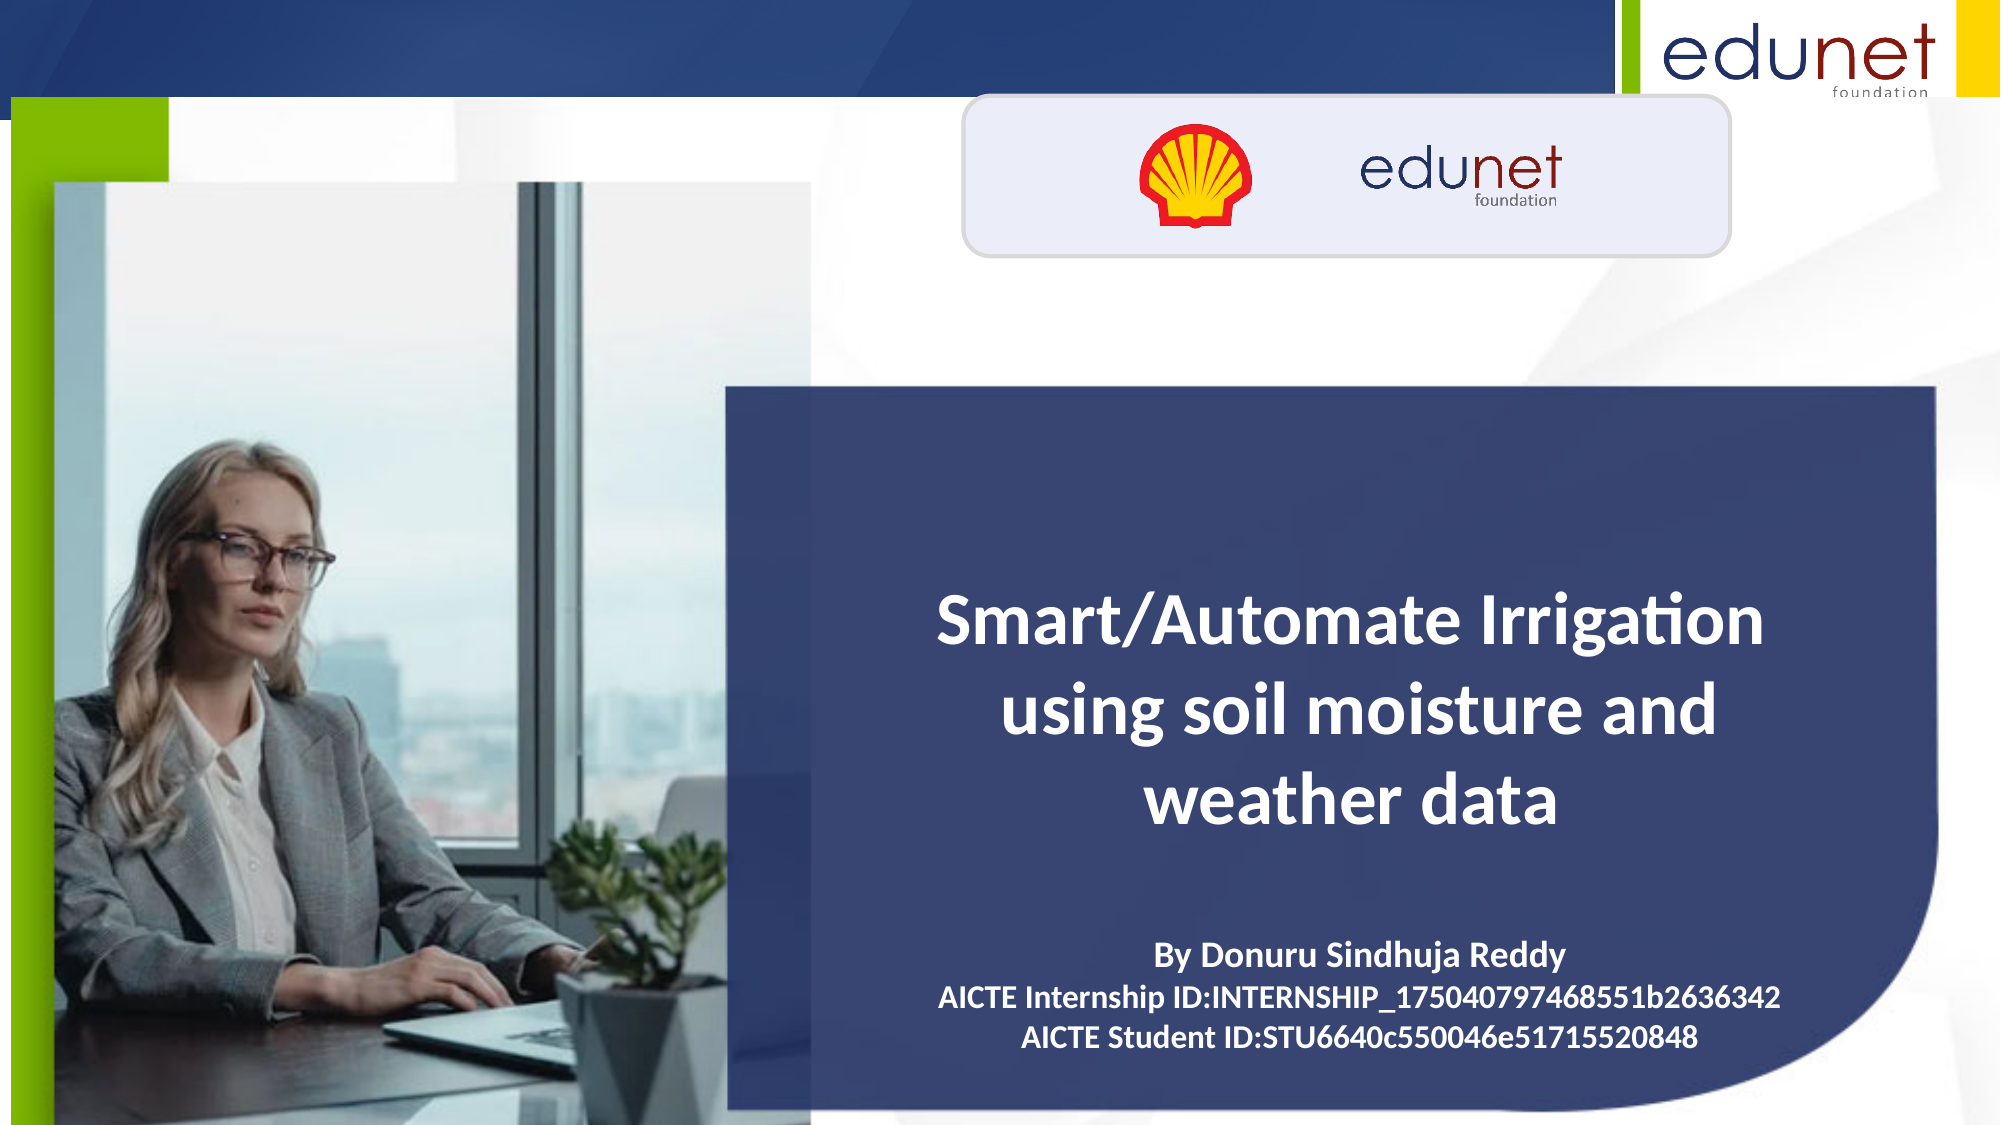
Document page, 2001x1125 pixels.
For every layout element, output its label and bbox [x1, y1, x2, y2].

picture [11, 12, 2000, 1125]
text_box [1130, 121, 1564, 231]
